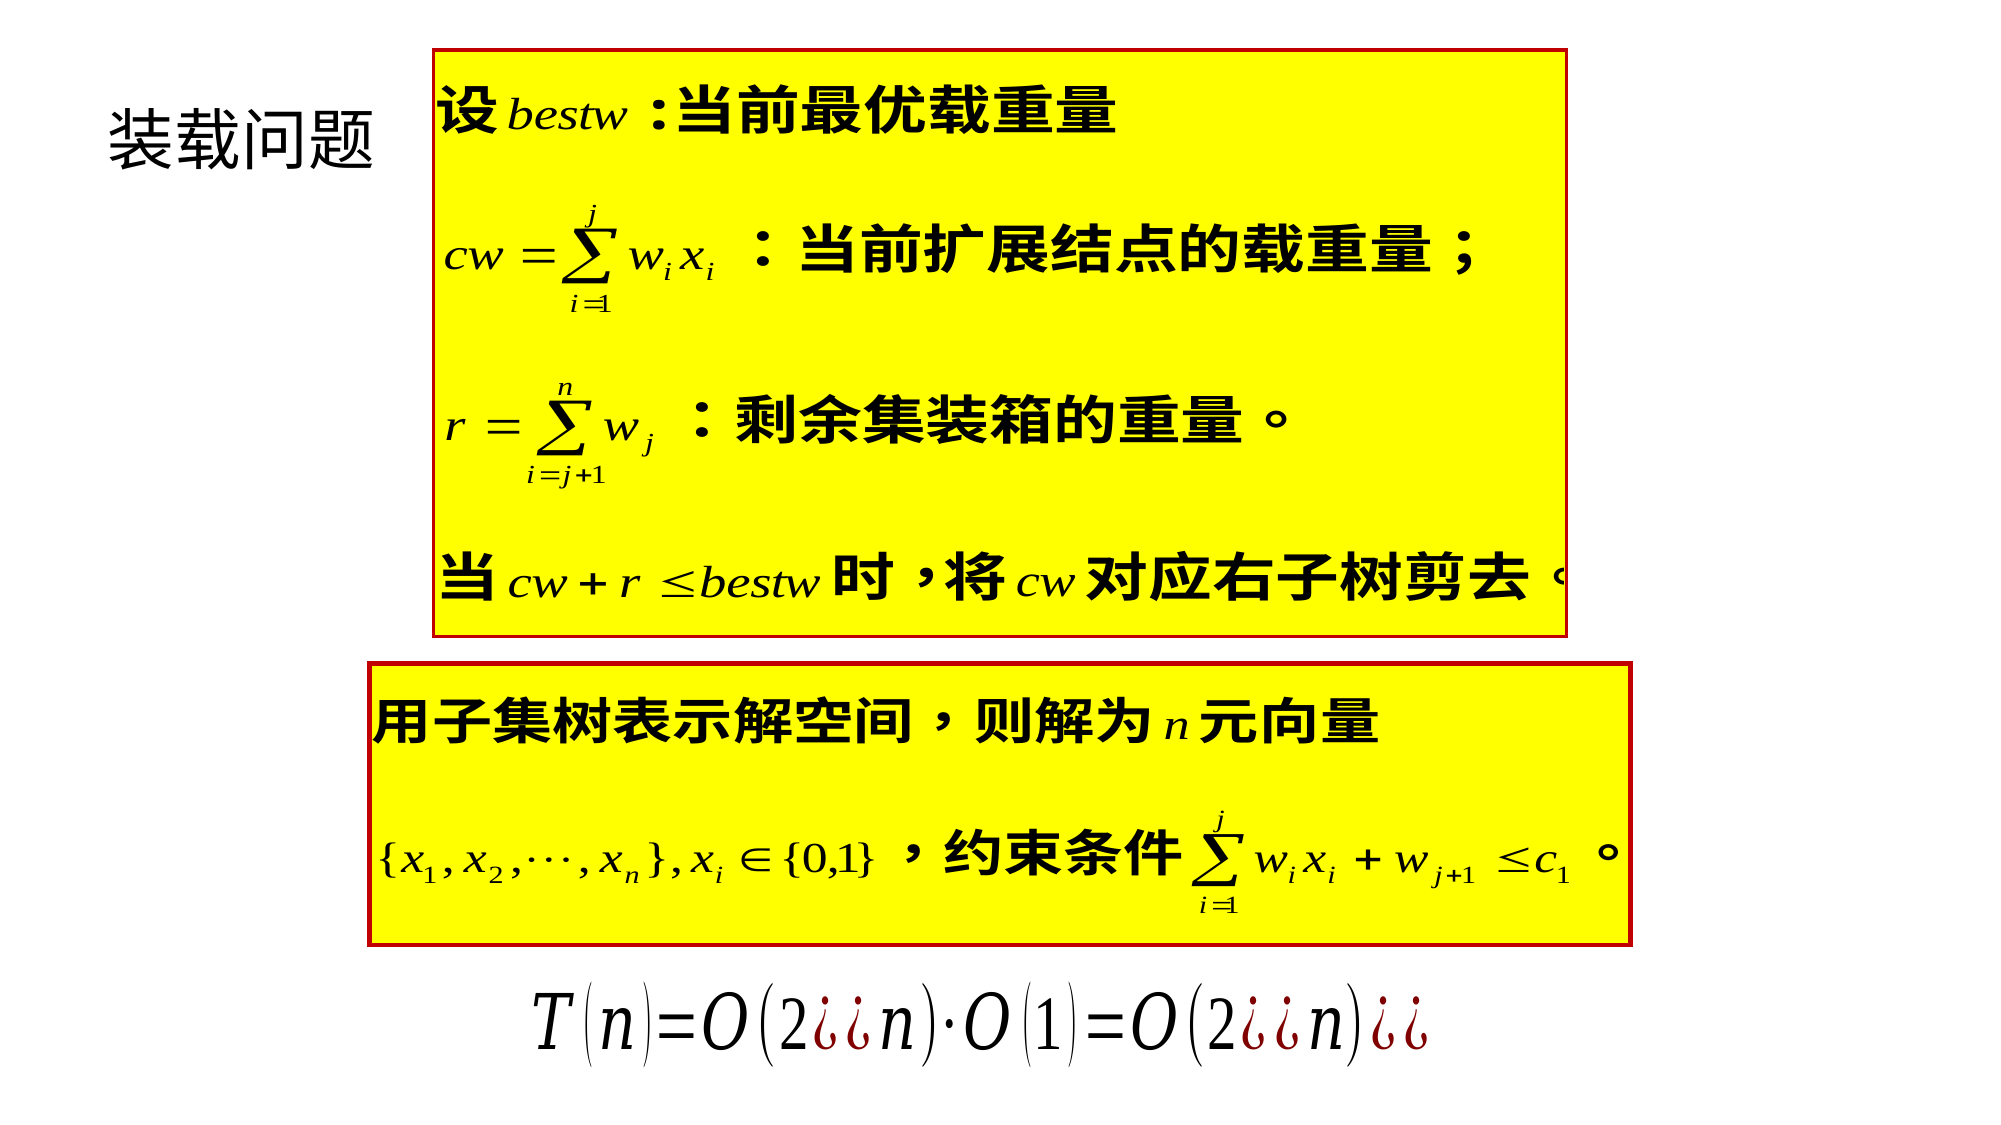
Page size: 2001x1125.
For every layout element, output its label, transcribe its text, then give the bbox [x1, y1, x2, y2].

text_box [371, 665, 1629, 943]
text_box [435, 51, 1565, 635]
text_box 装载问题 [93, 90, 390, 186]
